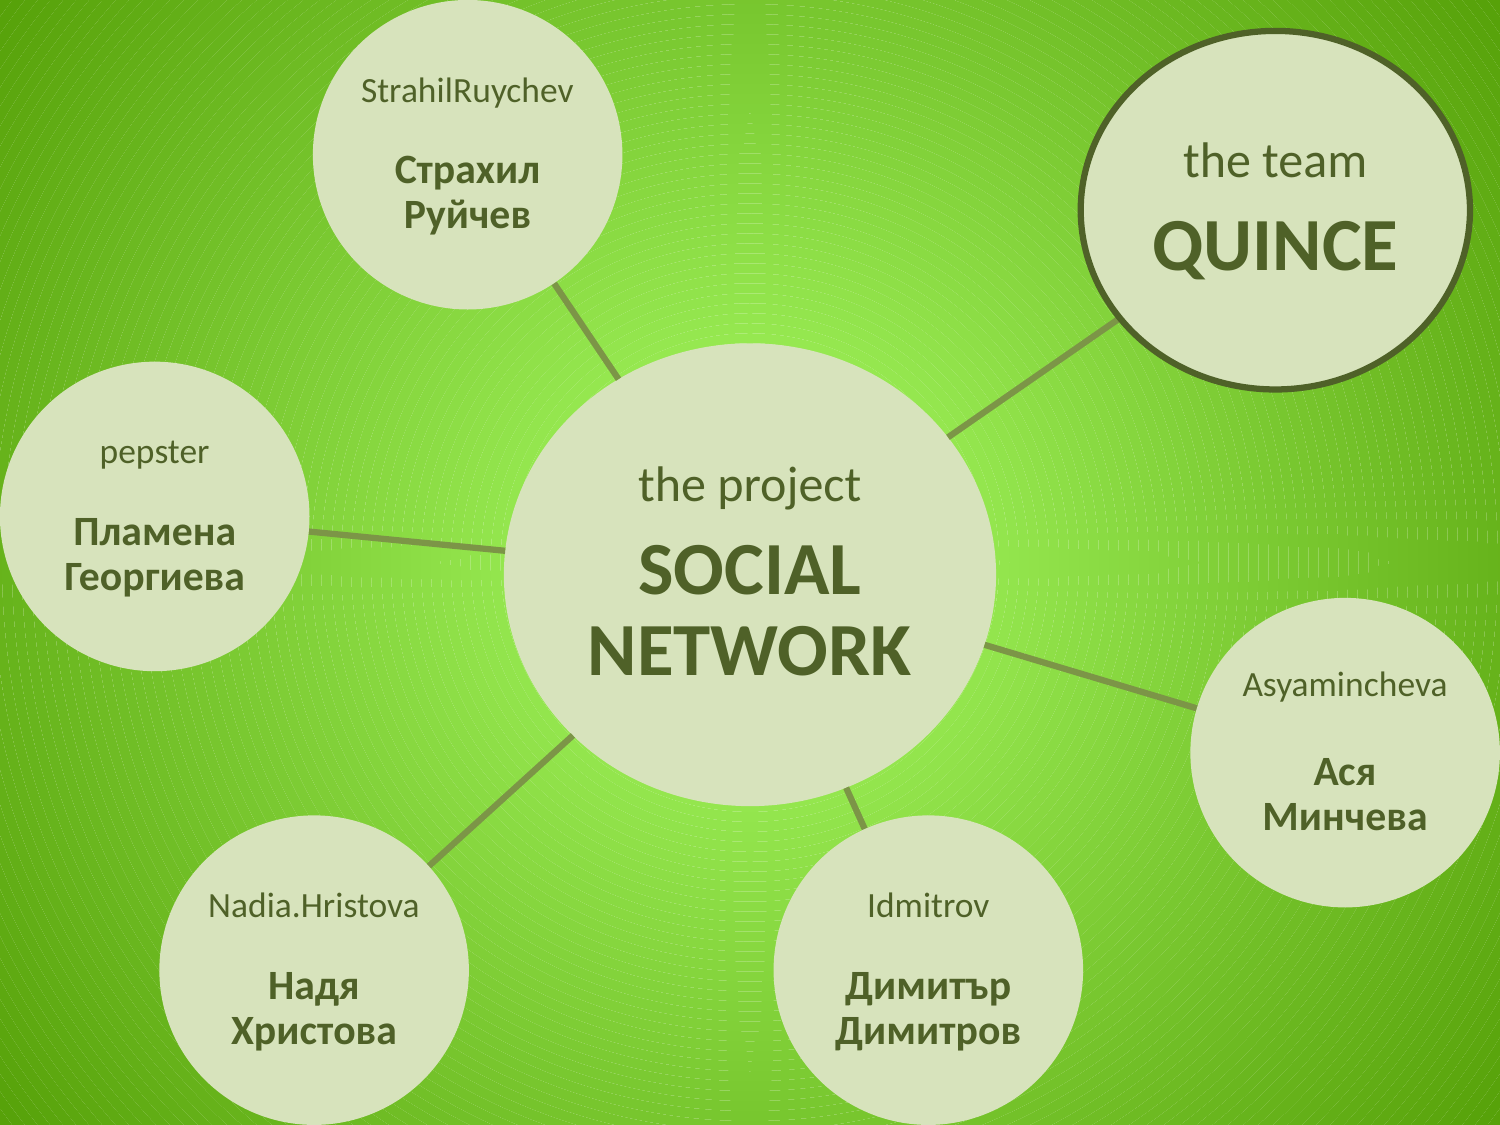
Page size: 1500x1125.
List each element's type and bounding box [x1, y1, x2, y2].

text_box [3, 3, 1498, 1120]
